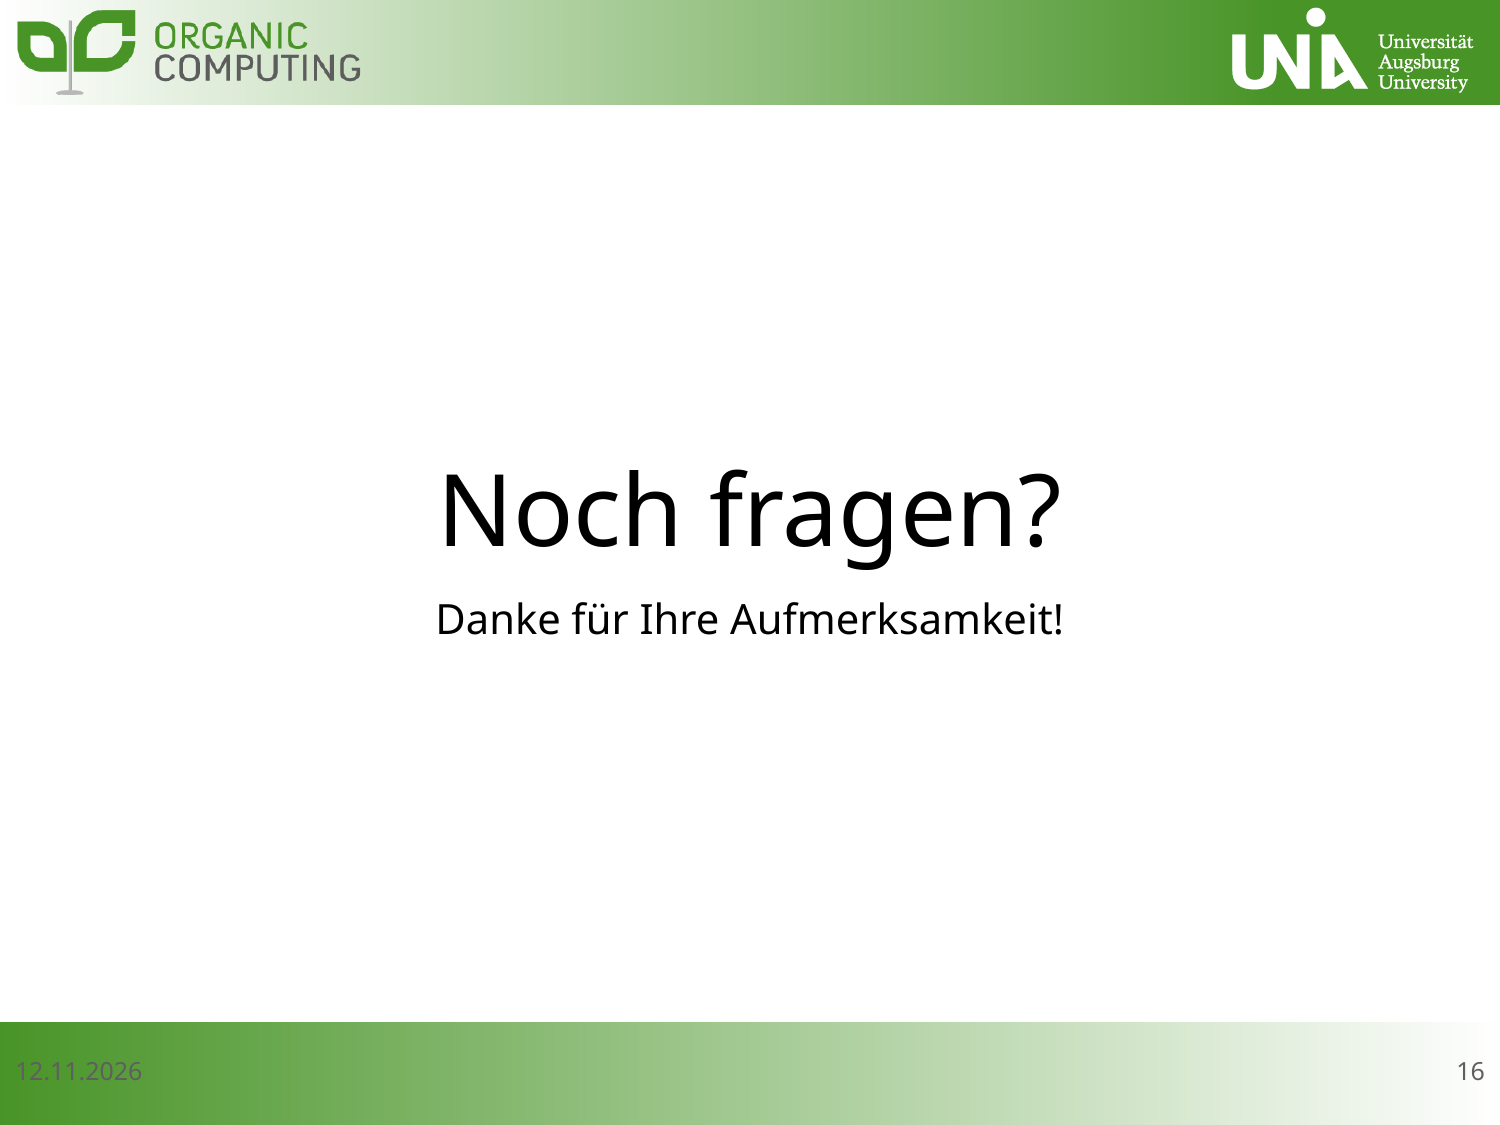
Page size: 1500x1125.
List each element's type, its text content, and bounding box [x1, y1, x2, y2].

picture [0, 0, 397, 105]
title Noch fragen? [112, 184, 1388, 576]
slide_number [0, 1042, 338, 1103]
subtitle Danke für Ihre Aufmerksamkeit! [187, 590, 1313, 863]
slide_number 16 [1162, 1042, 1500, 1103]
